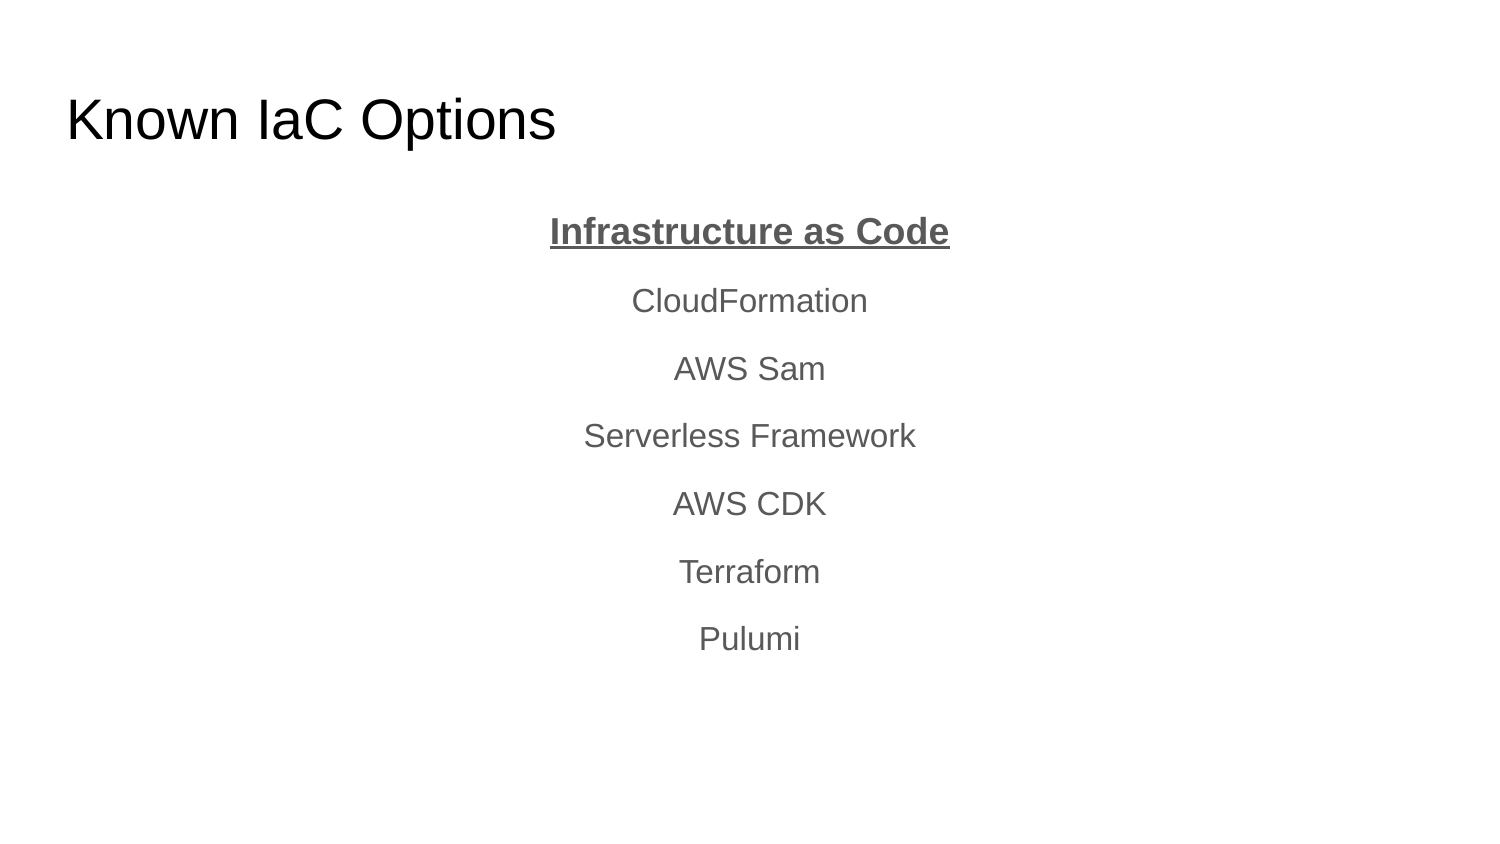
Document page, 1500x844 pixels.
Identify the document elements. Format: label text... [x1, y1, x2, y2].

list Infrastructure as Code CloudFormation AWS Sam Serverless Framework AWS CDK Terraform Pulumi [51, 189, 1449, 750]
title Known IaC Options [51, 72, 1449, 167]
